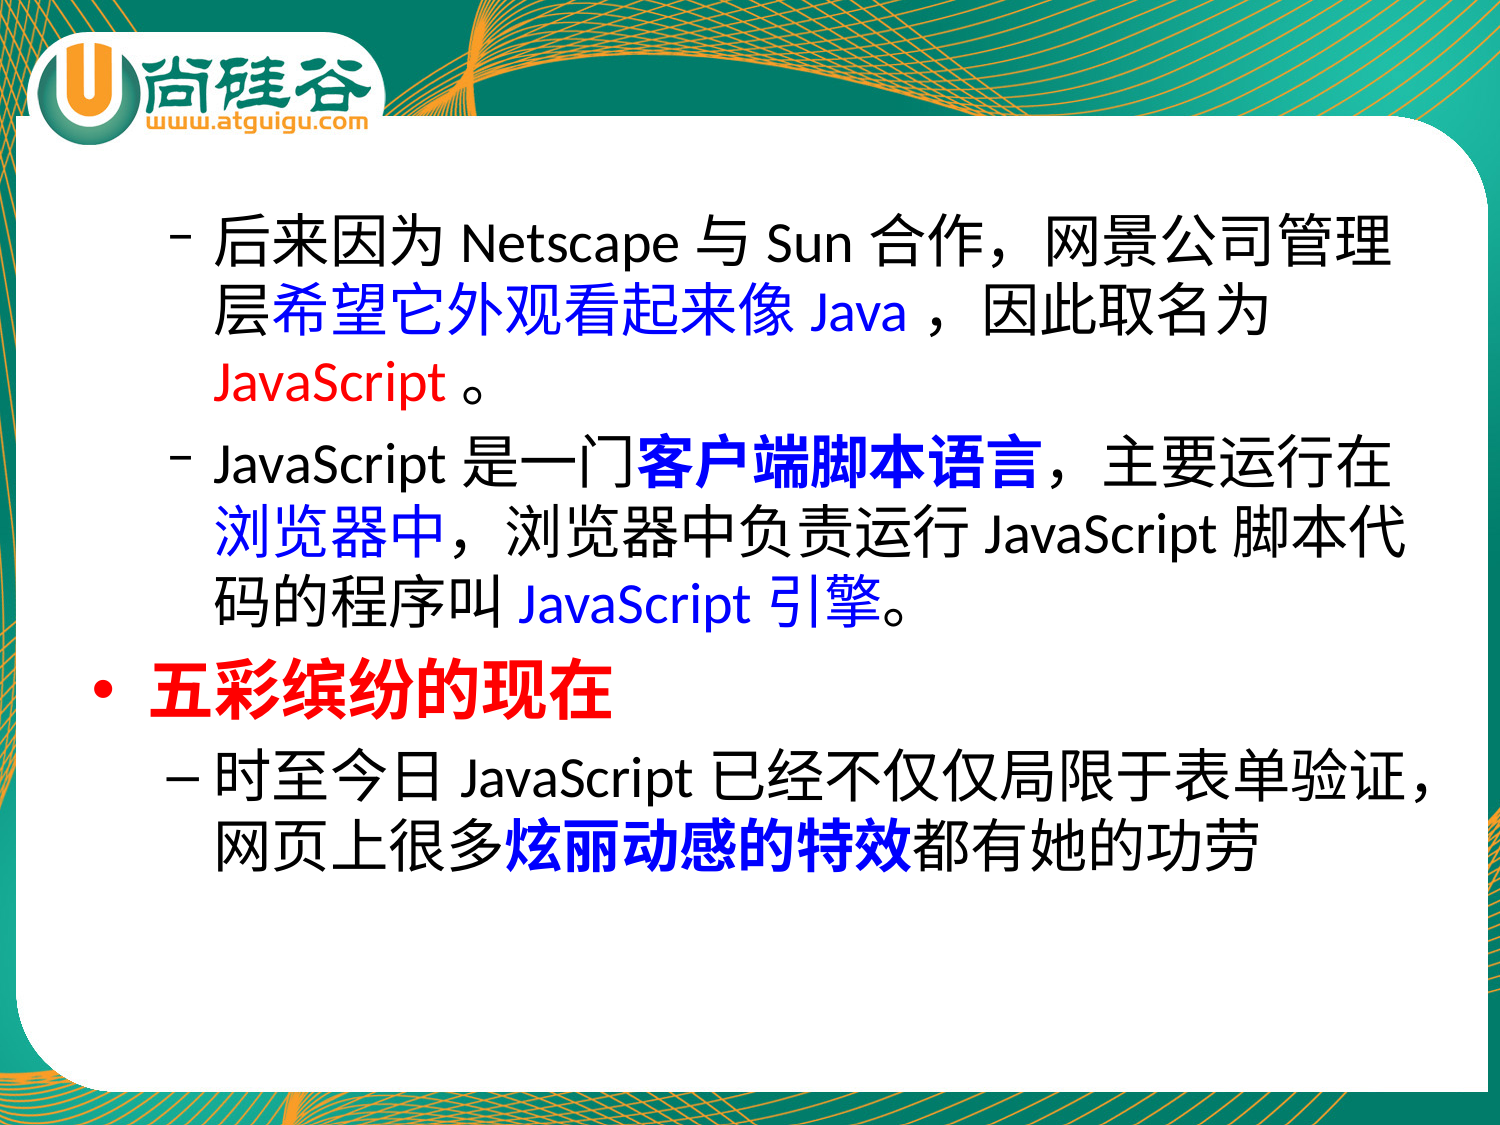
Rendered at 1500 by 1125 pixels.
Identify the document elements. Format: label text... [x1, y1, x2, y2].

list 后来因为Netscape与Sun合作，网景公司管理层希望它外观看起来像Java，因此取名为JavaScript。 JavaScript是一门客户端脚本语言，主要运行在浏览器中，浏览器中负责运行JavaScript脚本代码的程序叫JavaScript引擎。 五彩缤纷的现在 时至今日JavaScript已经不仅仅局限于表单验证，网页上很多炫丽动感的特效都有她的功劳 [76, 196, 1427, 939]
picture [0, 0, 1500, 1125]
